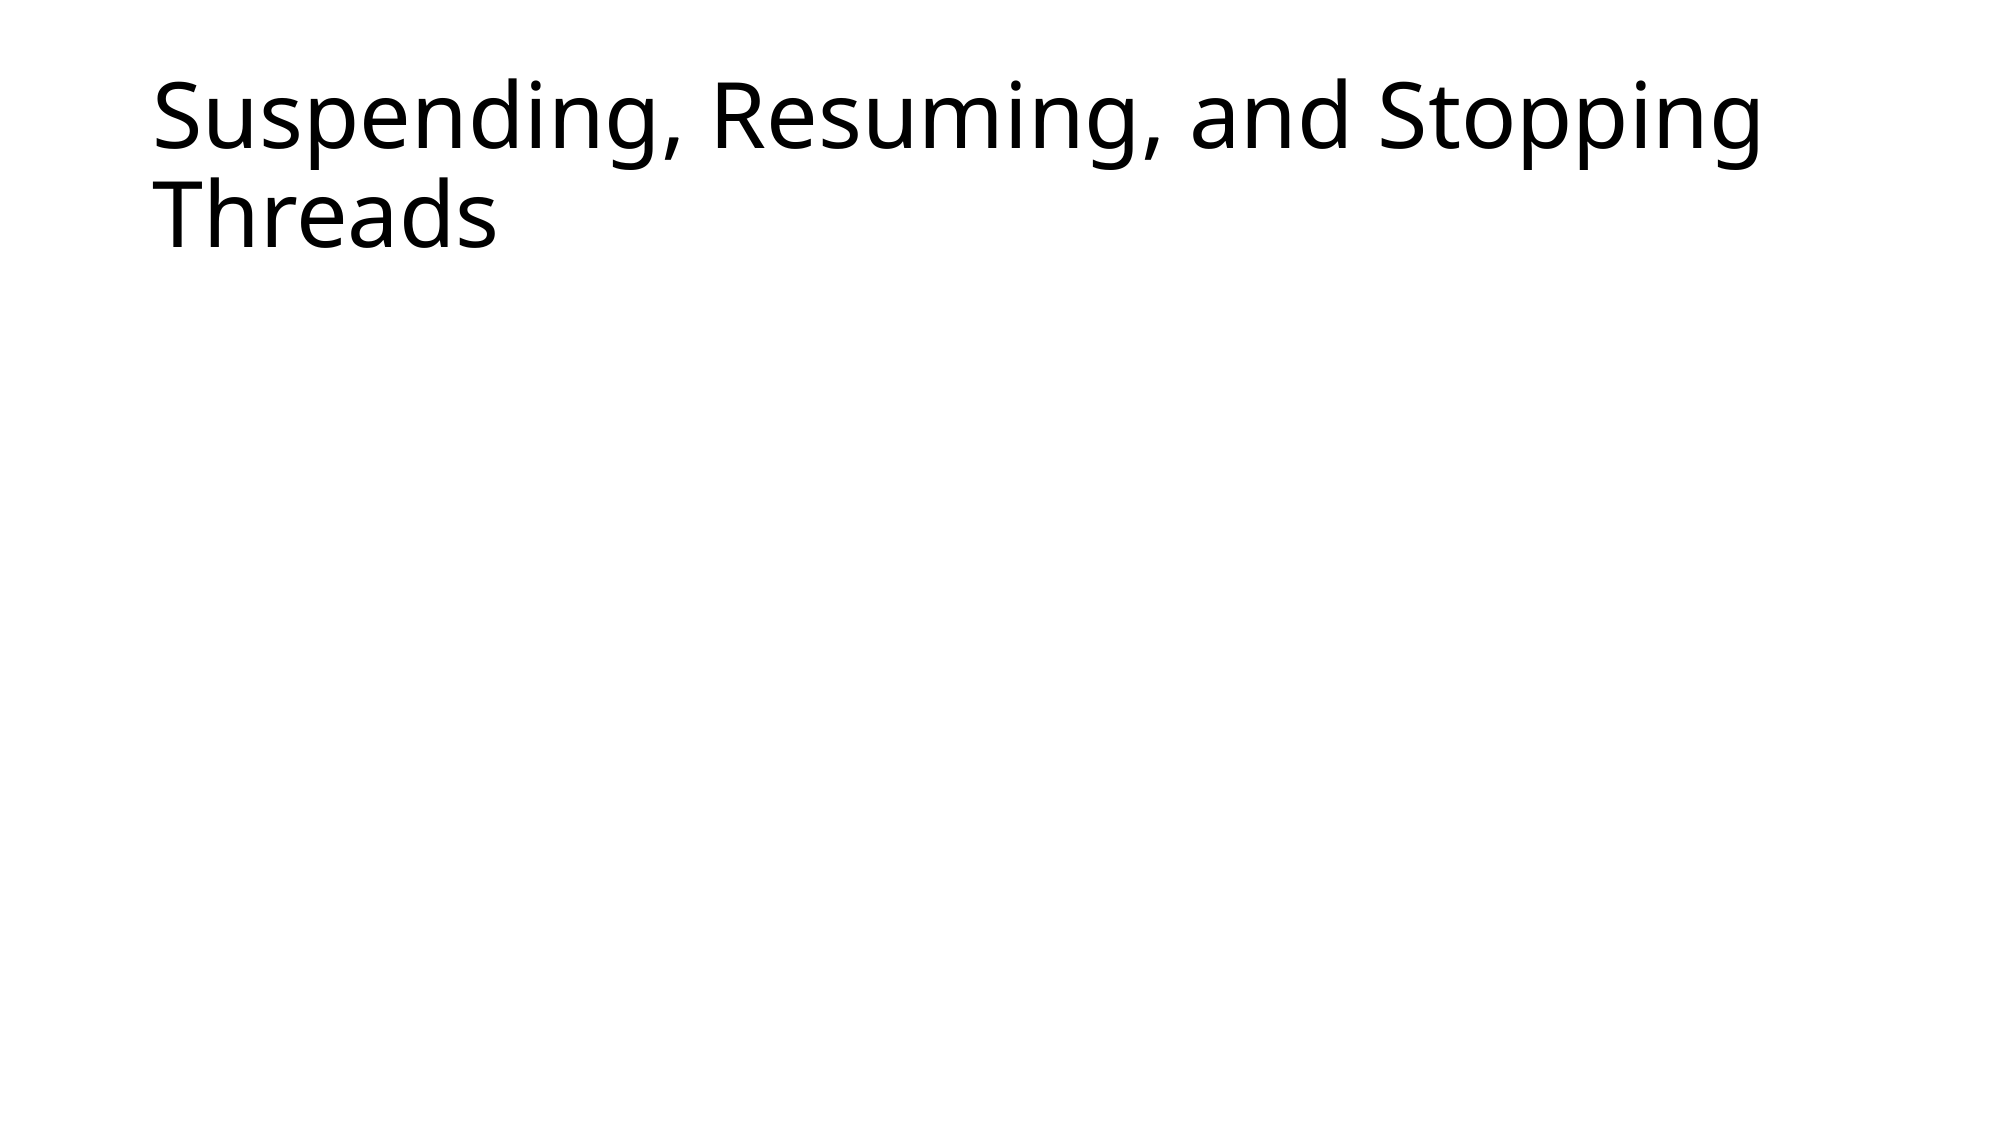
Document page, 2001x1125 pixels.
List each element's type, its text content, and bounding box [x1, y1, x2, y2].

title Suspending, Resuming, and Stopping Threads [137, 59, 1863, 278]
